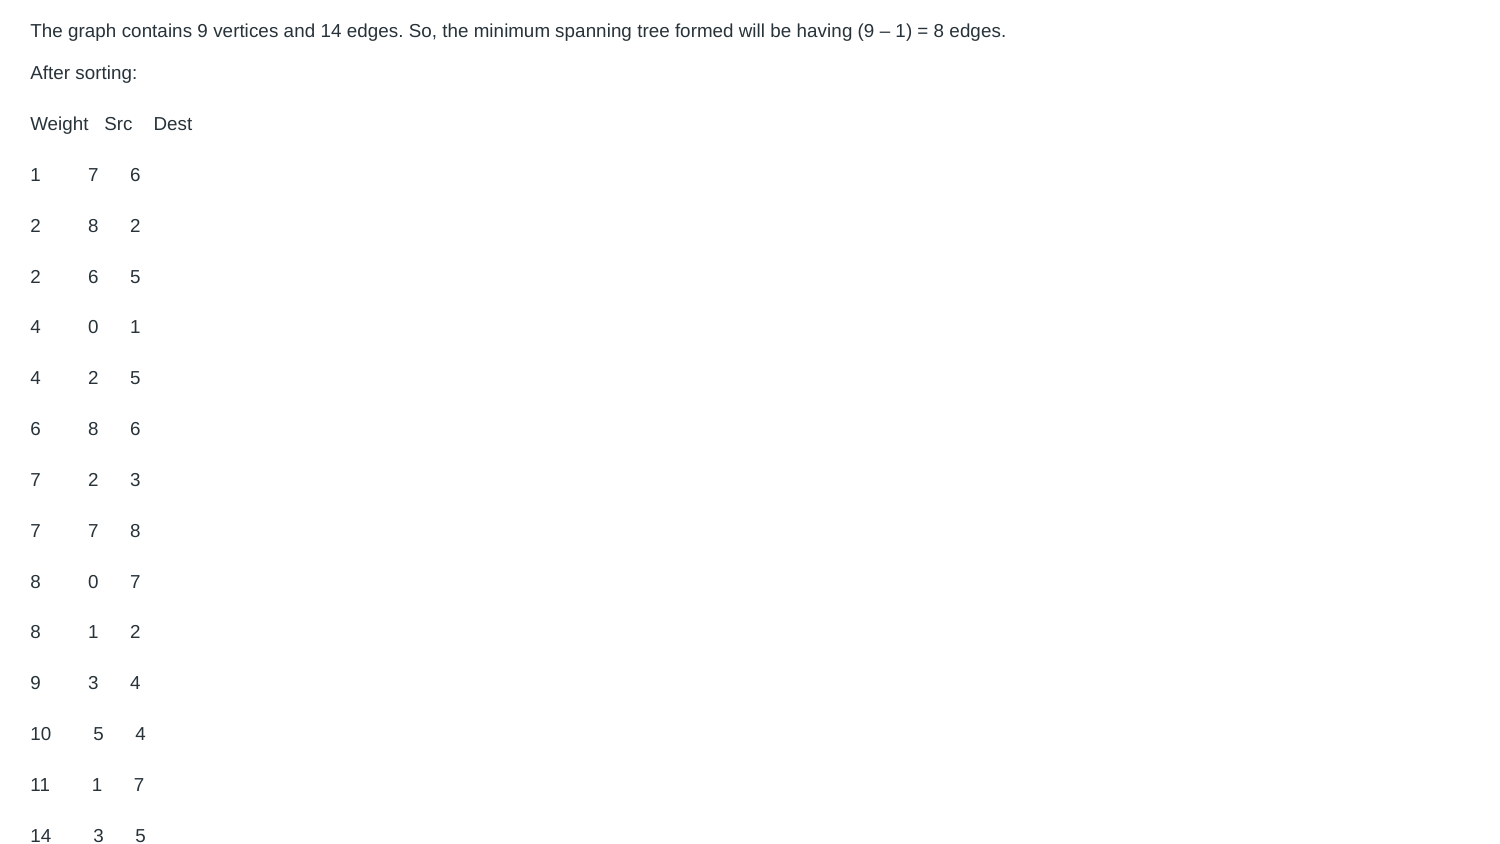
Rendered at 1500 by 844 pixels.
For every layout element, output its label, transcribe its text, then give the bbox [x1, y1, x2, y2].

list The graph contains 9 vertices and 14 edges. So, the minimum spanning tree formed will be having (9 – 1) = 8 edges. After sorting: Weight Src Dest 1 7 6 2 8 2 2 6 5 4 0 1 4 2 5 6 8 6 7 2 3 7 7 8 8 0 7 8 1 2 9 3 4 10 5 4 11 1 7 14 3 5 [15, 0, 1449, 844]
